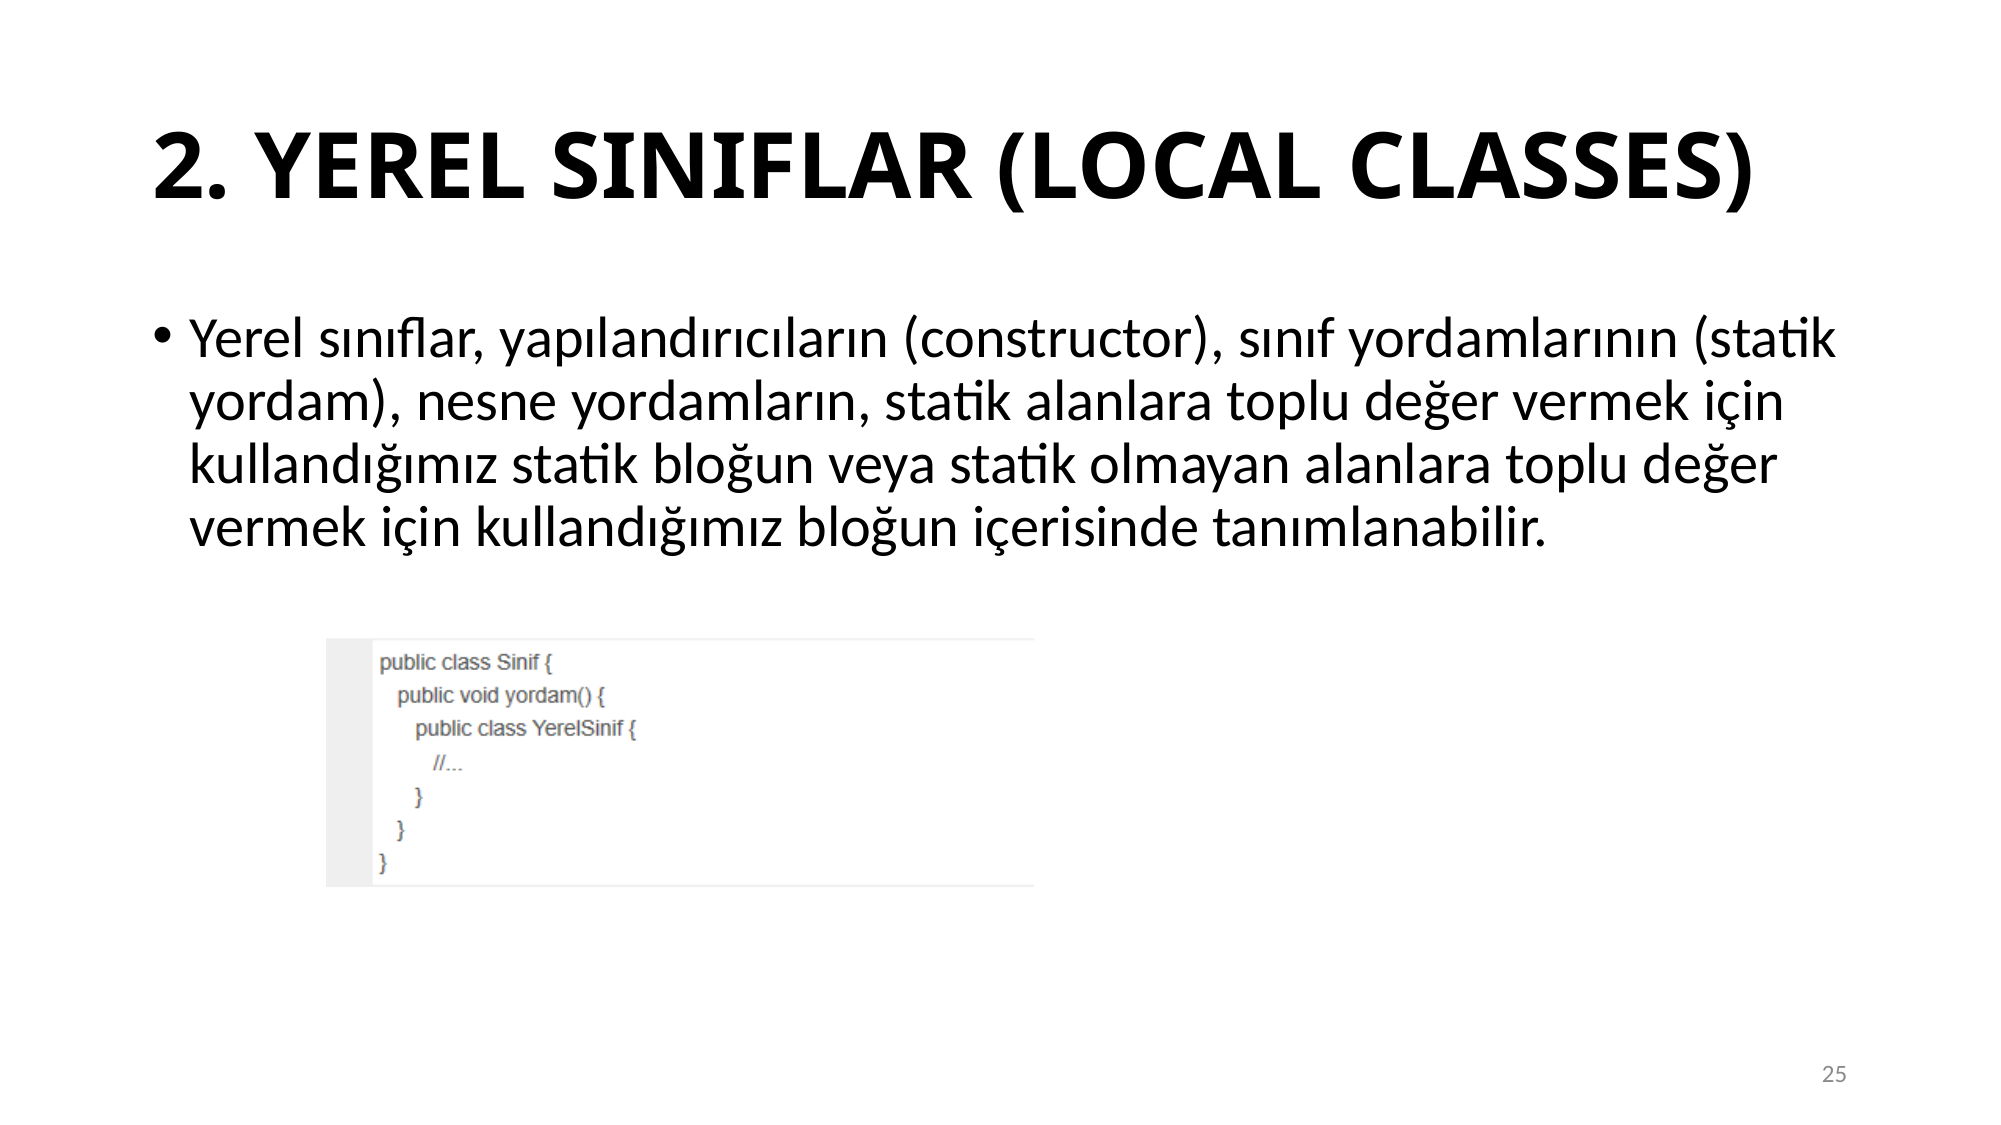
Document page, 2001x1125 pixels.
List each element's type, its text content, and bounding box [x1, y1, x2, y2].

list Yerel sınıflar, yapılandırıcıların (constructor), sınıf yordamlarının (statik yordam), nesne yordamların, statik alanlara toplu değer vermek için kullandığımız statik bloğun veya statik olmayan alanlara toplu değer vermek için kullandığımız bloğun içerisinde tanımlanabilir. [137, 299, 1863, 1014]
slide_number 25 [1412, 1042, 1863, 1103]
title 2. YEREL SINIFLAR (LOCAL CLASSES) [137, 59, 1863, 278]
picture [326, 637, 1034, 887]
